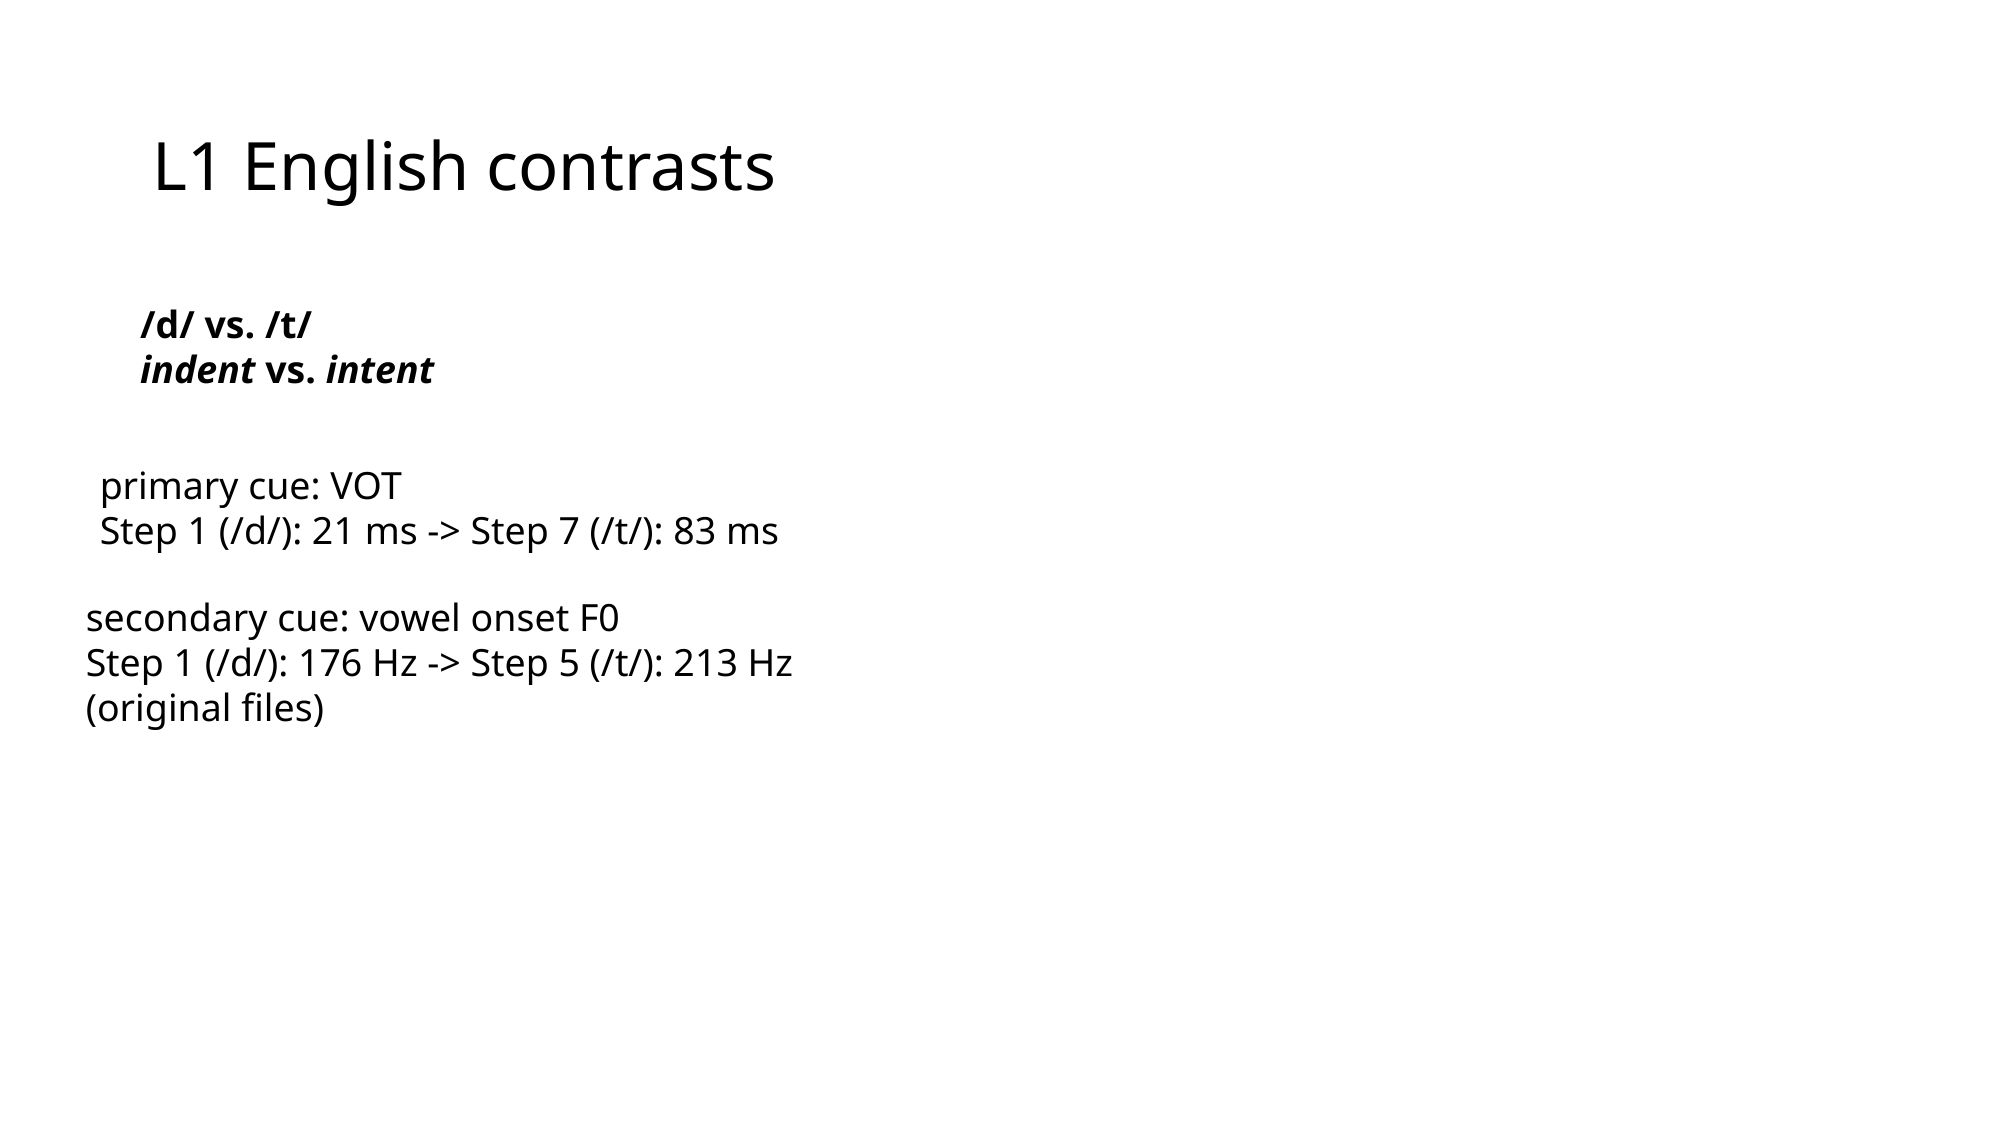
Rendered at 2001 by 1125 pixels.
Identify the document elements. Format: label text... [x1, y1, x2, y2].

text_box /d/ vs. /t/ indent vs. intent [125, 293, 450, 399]
title L1 English contrasts [137, 59, 1863, 278]
text_box primary cue: VOT Step 1 (/d/): 21 ms -> Step 7 (/t/): 83 ms [84, 454, 795, 560]
text_box secondary cue: vowel onset F0 Step 1 (/d/): 176 Hz -> Step 5 (/t/): 213 Hz (original files) [70, 586, 809, 737]
